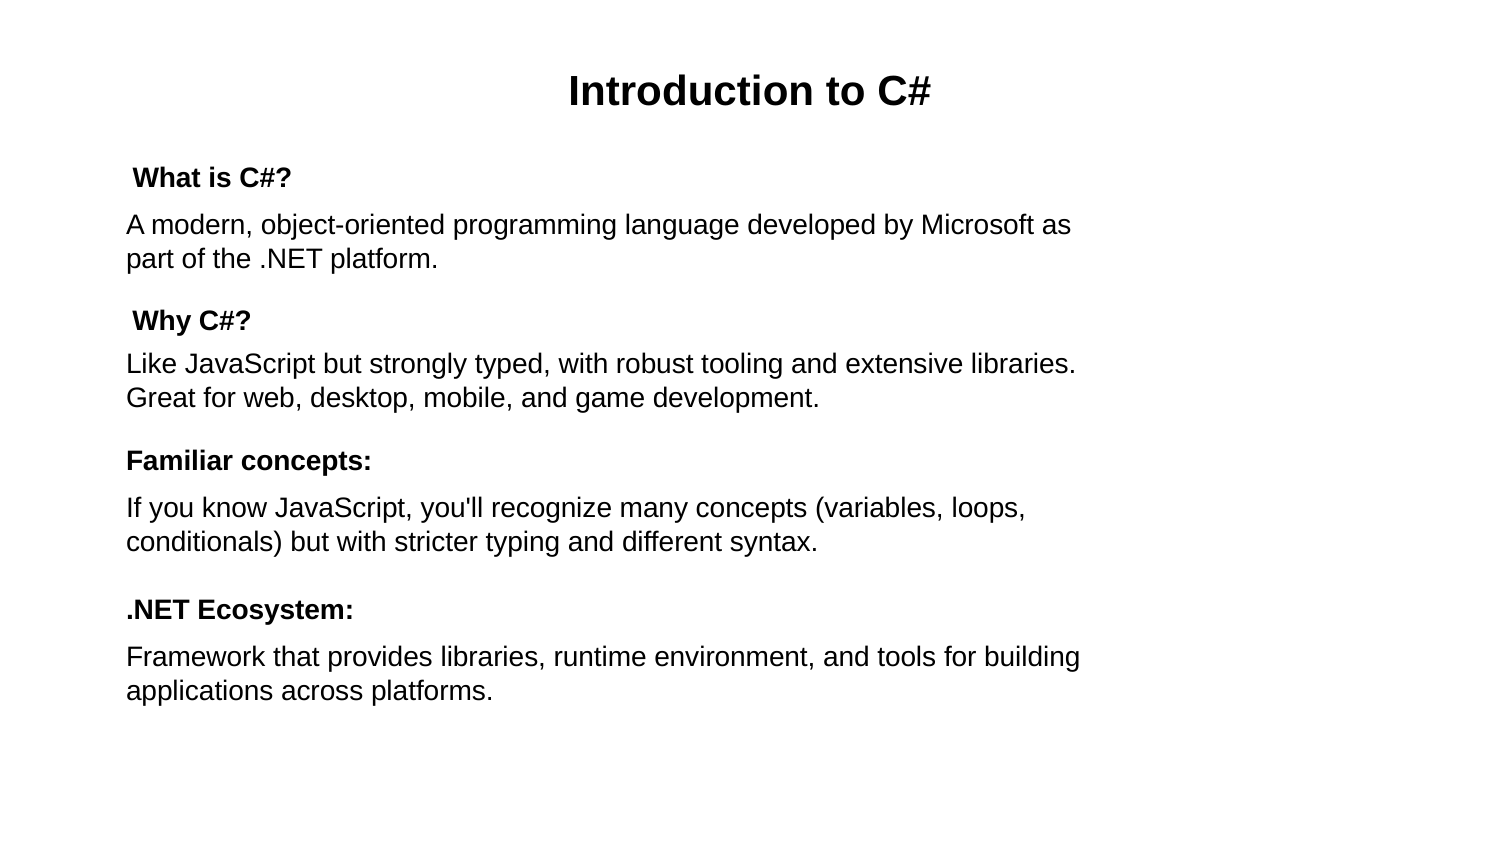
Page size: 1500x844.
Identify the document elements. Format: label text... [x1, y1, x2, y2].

text_box If you know JavaScript, you'll recognize many concepts (variables, loops, conditionals) but with stricter typing and different syntax. [126, 489, 1082, 557]
text_box .NET Ecosystem: [126, 591, 368, 626]
text_box What is C#? [132, 159, 293, 194]
text_box Framework that provides libraries, runtime environment, and tools for building applications across platforms. [126, 638, 1126, 707]
text_box Familiar concepts: [126, 442, 387, 476]
text_box Introduction to C# [0, 63, 1500, 115]
text_box A modern, object-oriented programming language developed by Microsoft as part of the .NET platform. [126, 206, 1100, 275]
text_box Like JavaScript but strongly typed, with robust tooling and extensive libraries. Great for web, desktop, mobile, and game development. [126, 345, 1111, 414]
text_box Why C#? [132, 302, 252, 336]
